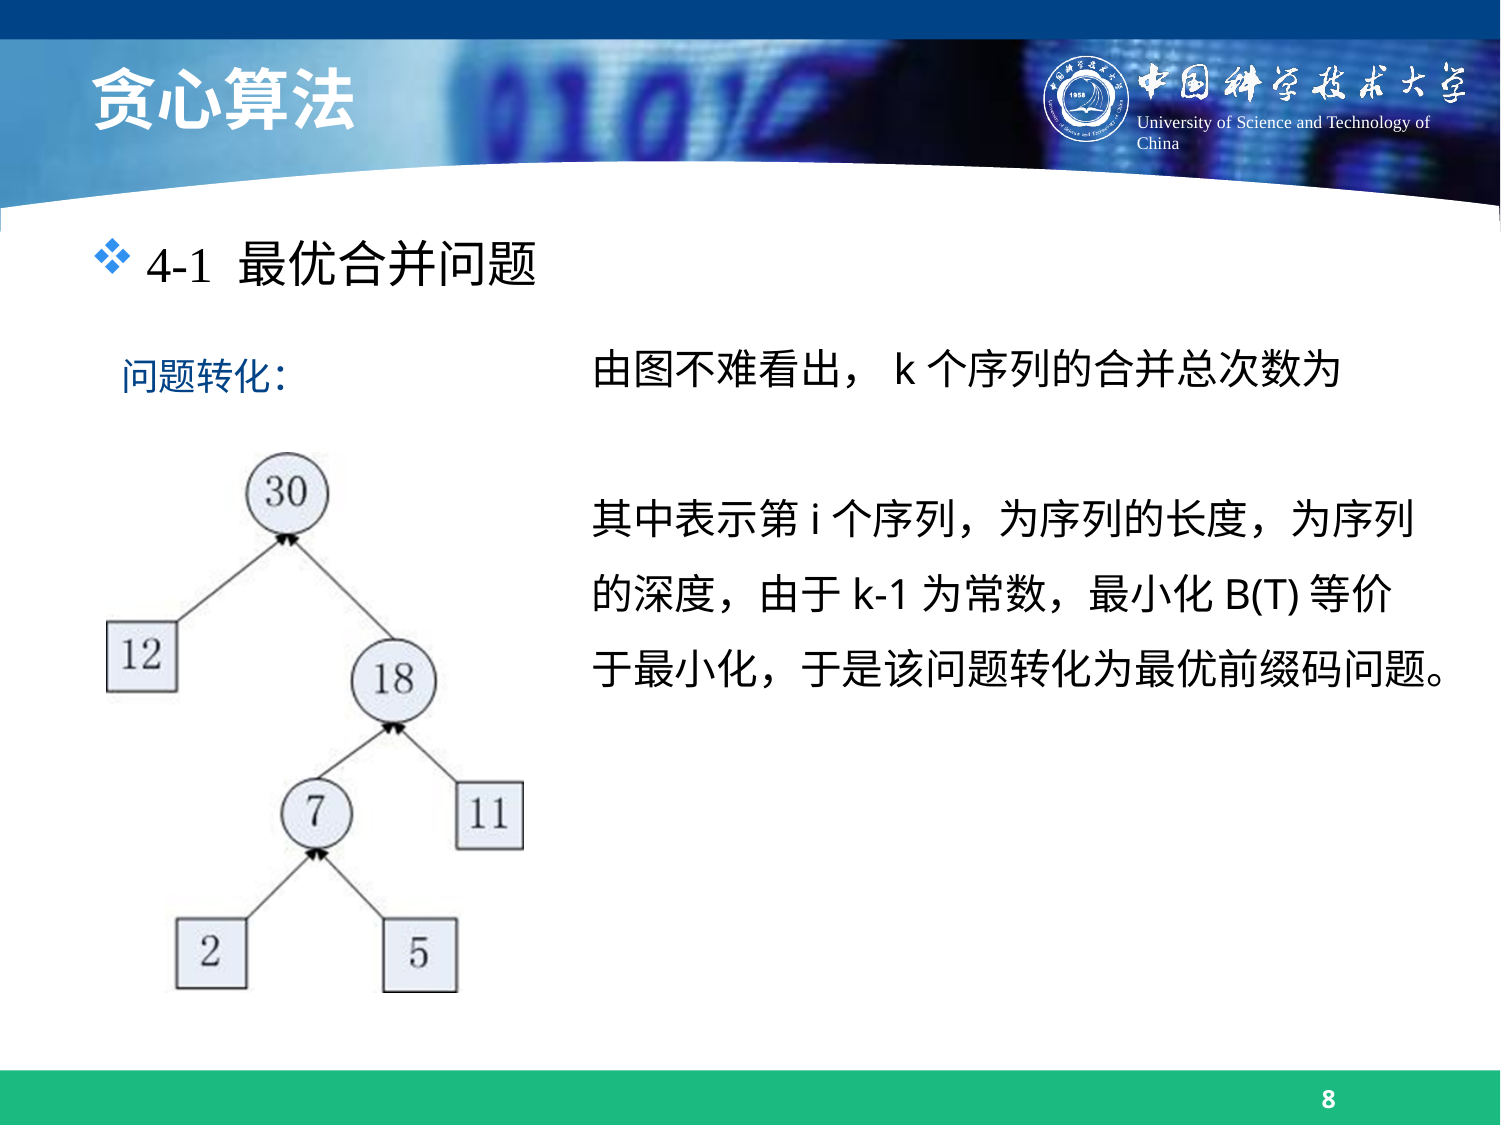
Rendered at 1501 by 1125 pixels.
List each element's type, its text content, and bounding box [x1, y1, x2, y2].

text_box 问题转化： [106, 346, 1426, 451]
picture [0, 40, 1501, 227]
list 4-1 最优合并问题 [74, 224, 1426, 343]
title 贪心算法 [74, 49, 1426, 146]
picture [106, 451, 525, 994]
